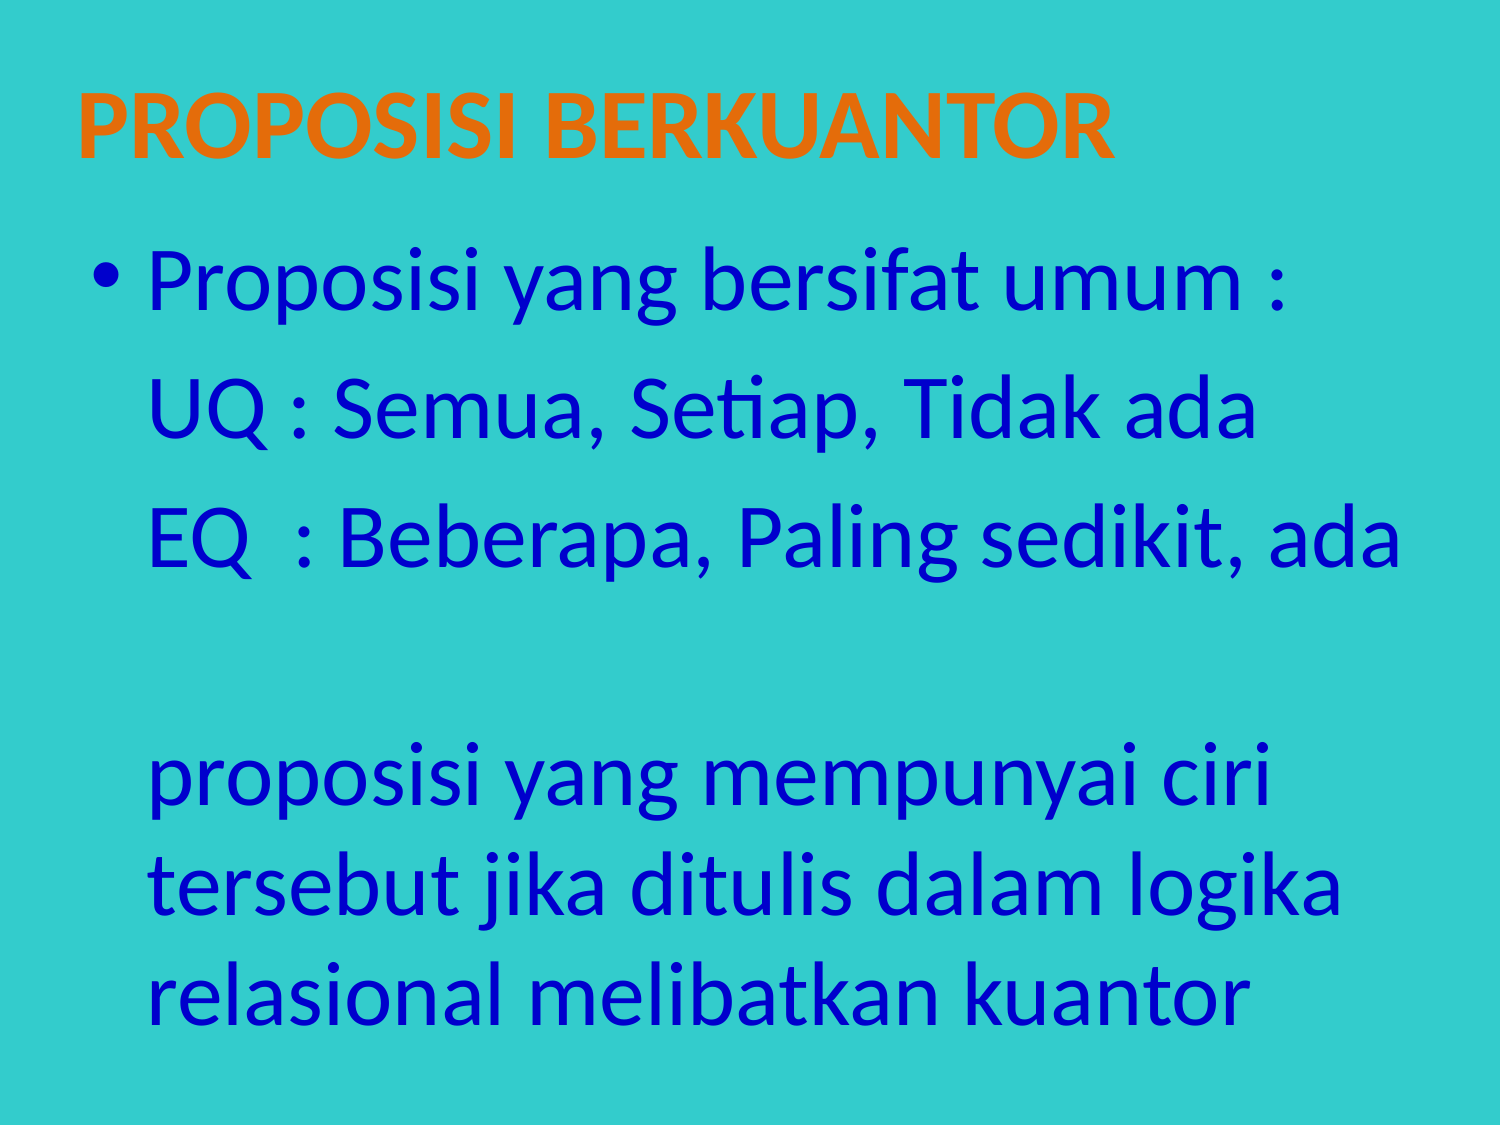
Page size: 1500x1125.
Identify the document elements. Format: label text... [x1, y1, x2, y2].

text_box Proposisi berkuantor [61, 51, 1134, 187]
list Proposisi yang bersifat umum : UQ : Semua, Setiap, Tidak ada EQ : Beberapa, Paling sedikit, ada proposisi yang mempunyai ciri tersebut jika ditulis dalam logika relasional melibatkan kuantor [75, 210, 1425, 1055]
